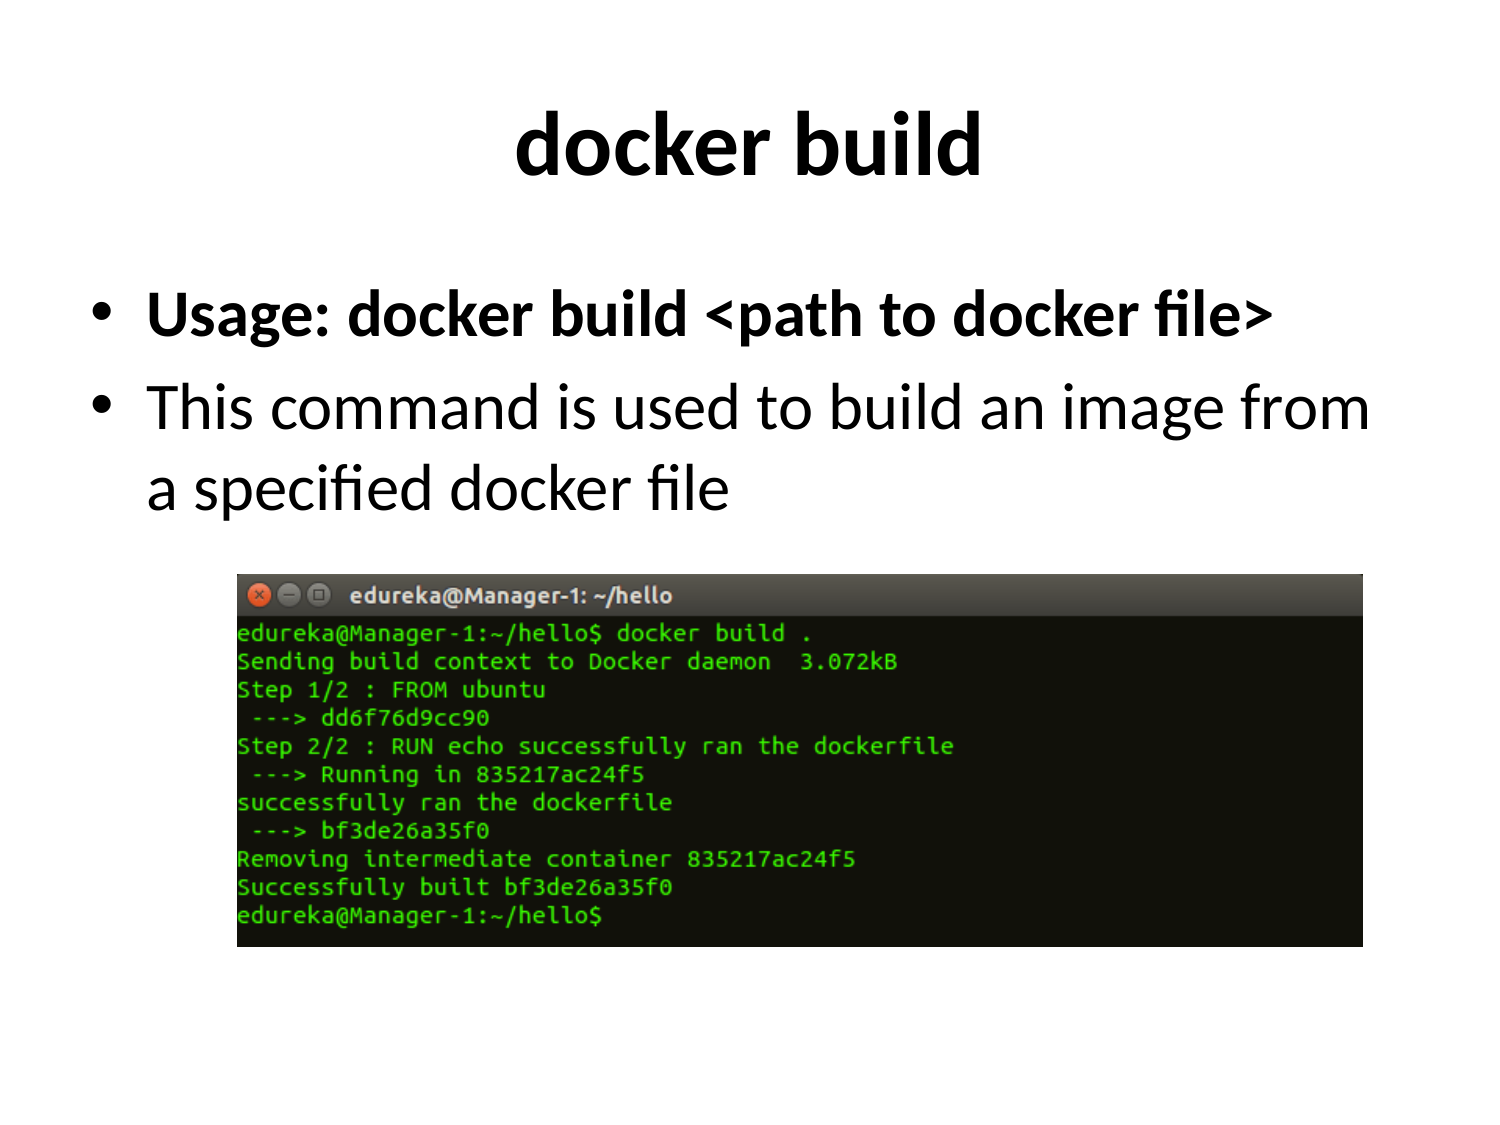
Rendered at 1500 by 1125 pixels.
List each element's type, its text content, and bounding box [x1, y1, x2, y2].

list Usage: docker build <path to docker file> This command is used to build an image from a specified docker file [75, 262, 1425, 1005]
picture [237, 574, 1363, 948]
title docker build [75, 45, 1425, 233]
